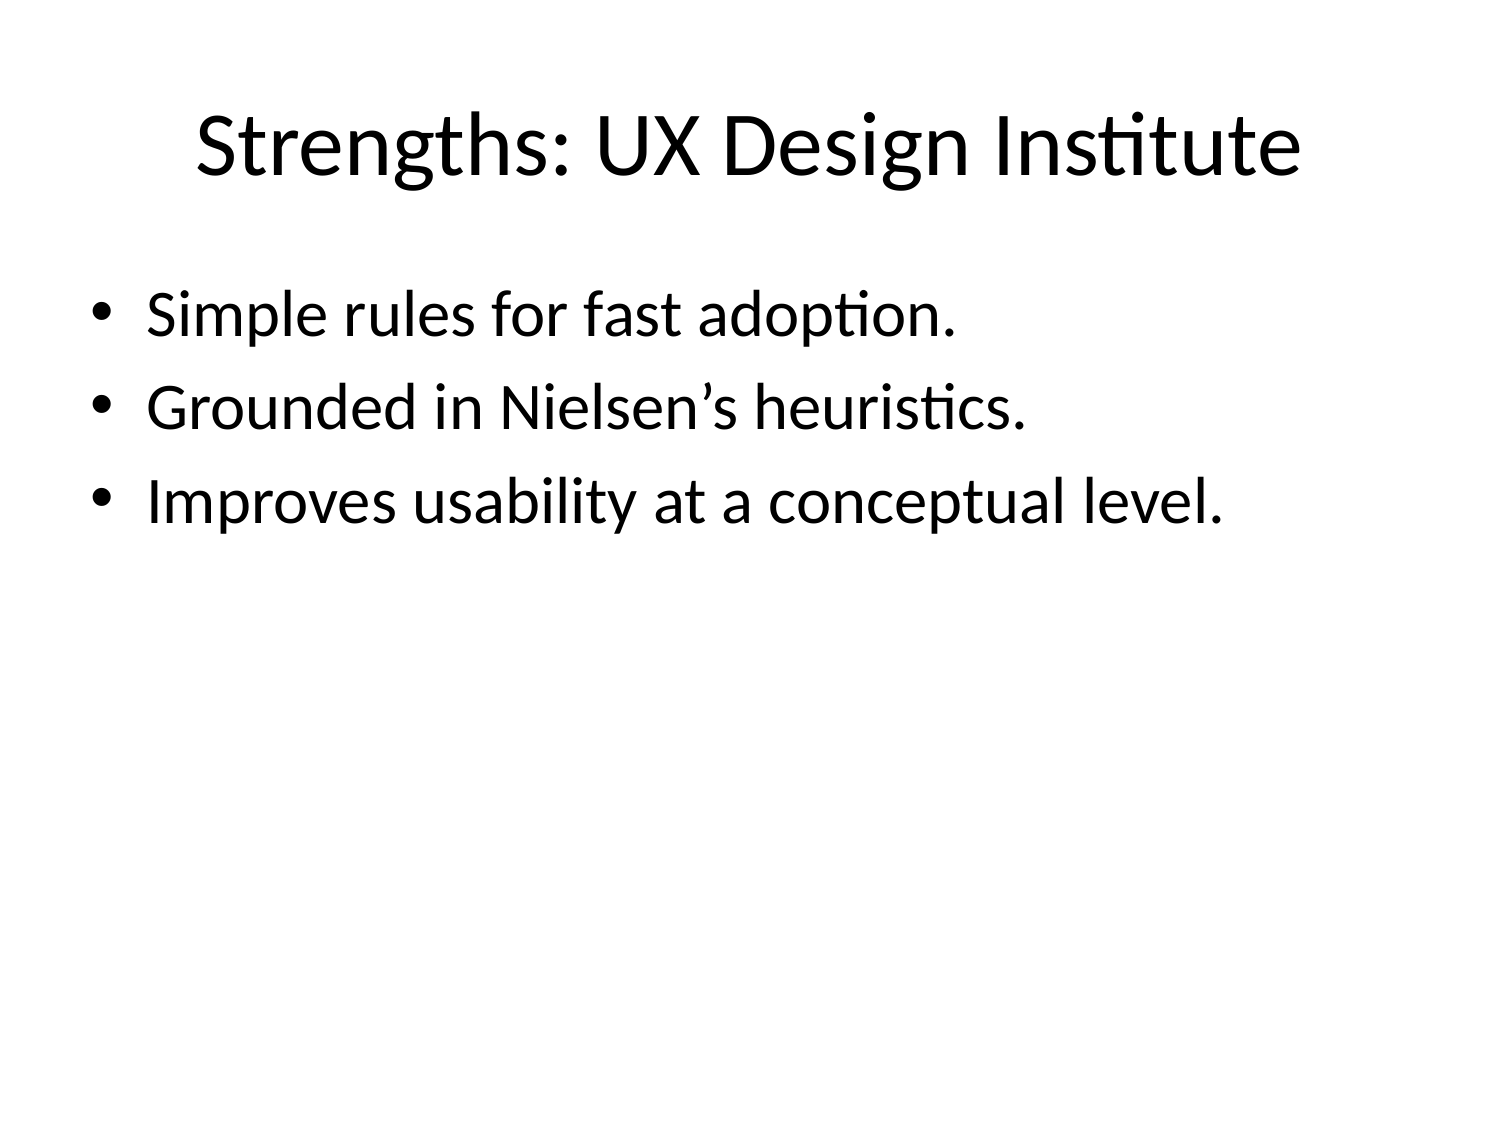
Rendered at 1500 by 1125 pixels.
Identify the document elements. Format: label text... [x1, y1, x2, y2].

list Simple rules for fast adoption. Grounded in Nielsen’s heuristics. Improves usability at a conceptual level. [75, 262, 1425, 1005]
title Strengths: UX Design Institute [75, 45, 1425, 233]
